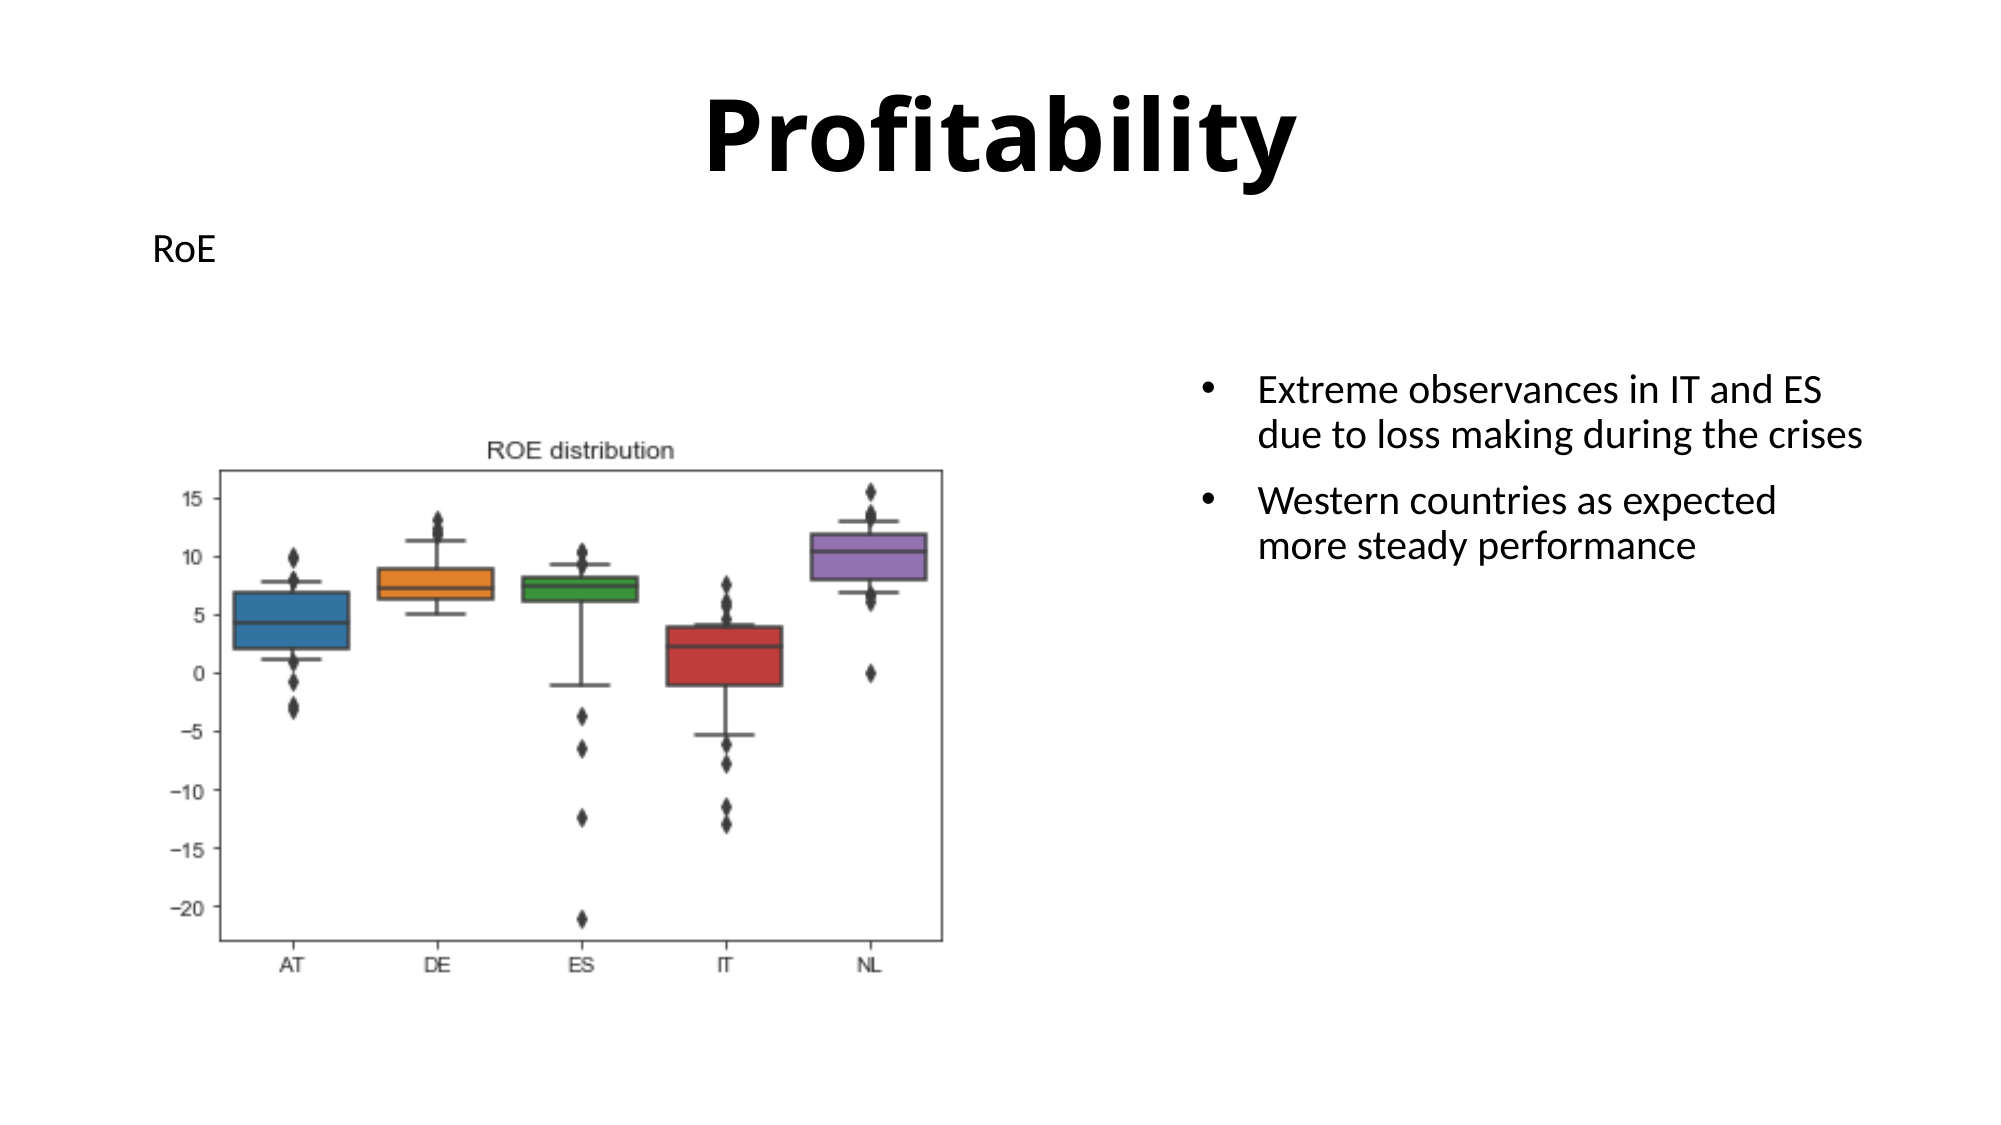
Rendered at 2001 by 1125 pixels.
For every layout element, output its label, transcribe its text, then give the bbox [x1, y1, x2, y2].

picture [153, 427, 963, 990]
title Profitability [137, 47, 1863, 201]
subtitle RoE [137, 219, 1863, 289]
text_box Extreme observances in IT and ES due to loss making during the crises Western countries as expected more steady performance [1186, 359, 1887, 971]
